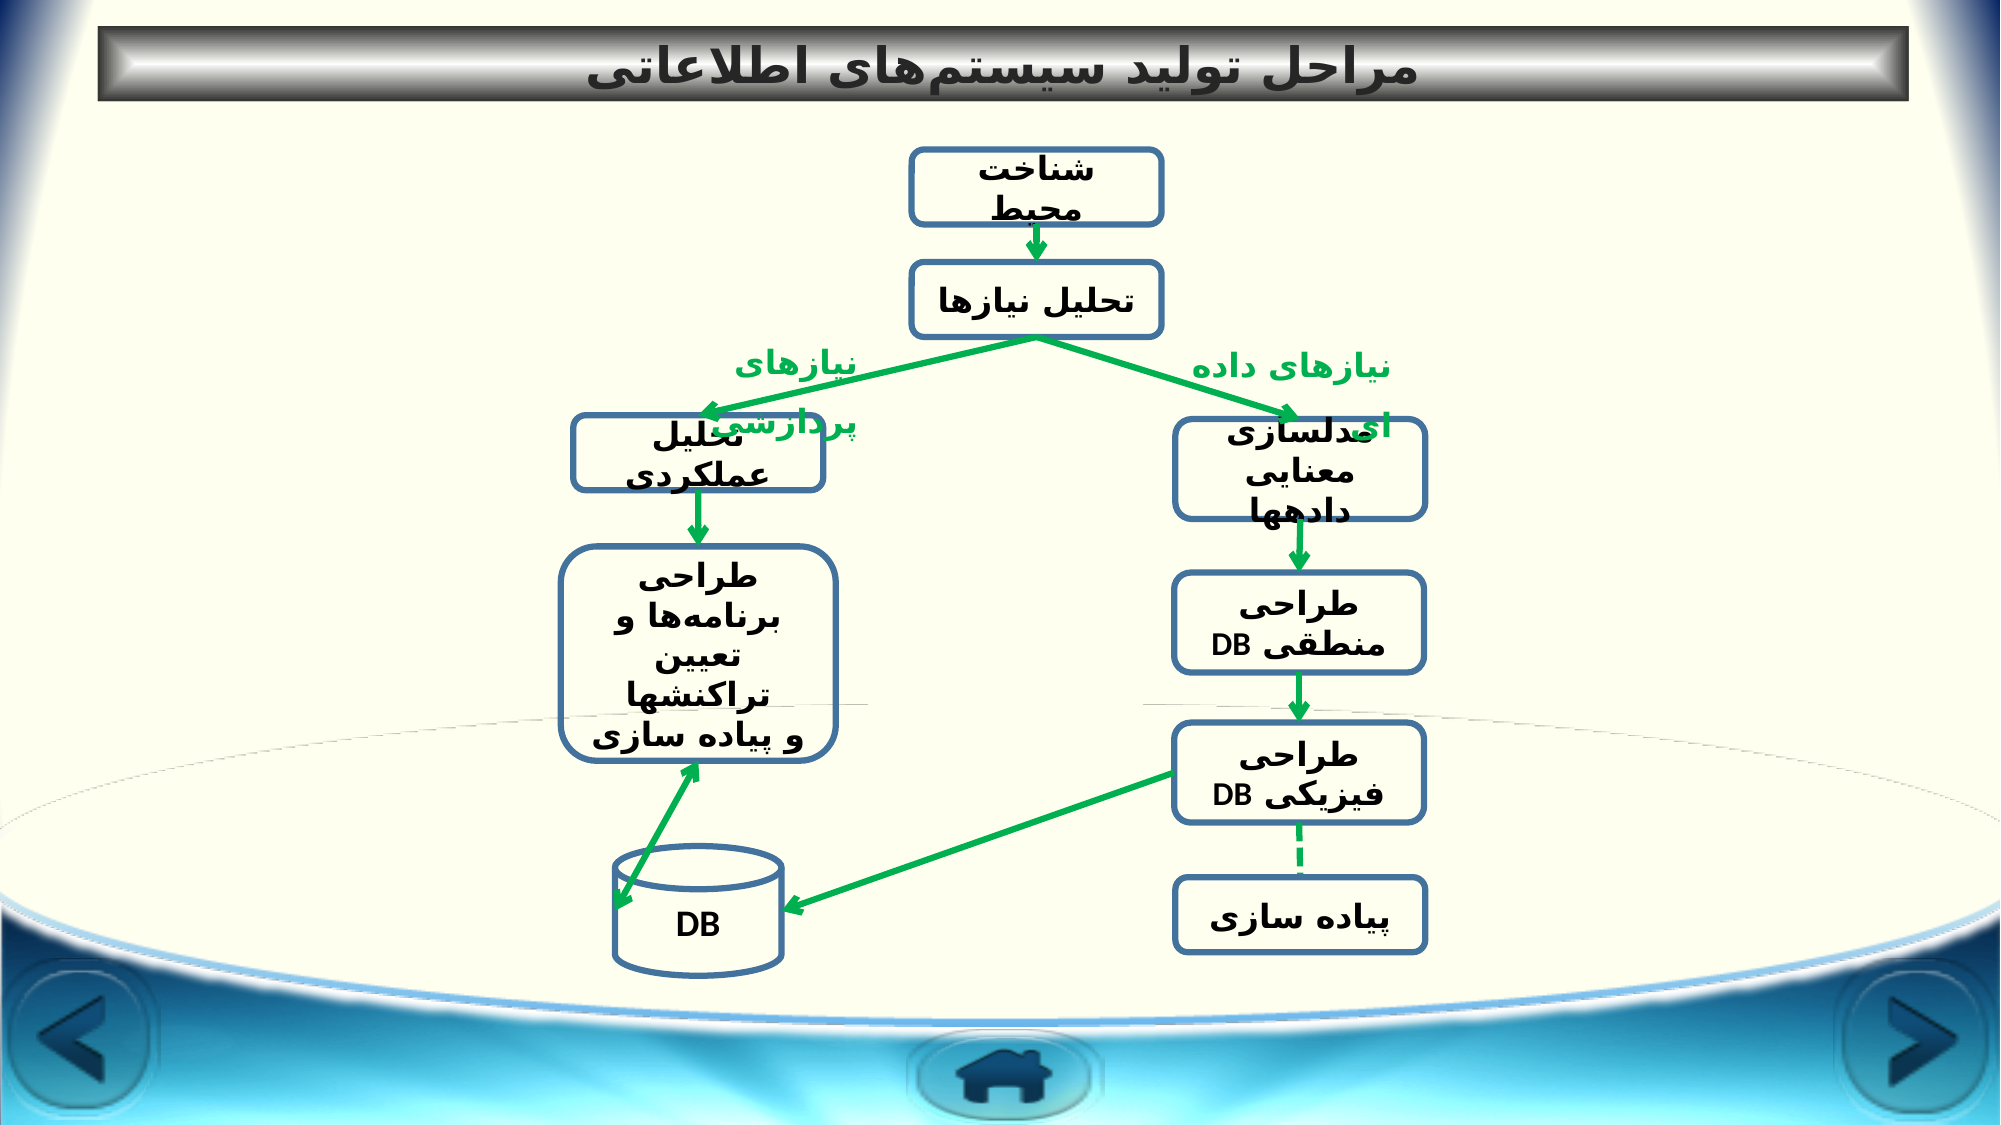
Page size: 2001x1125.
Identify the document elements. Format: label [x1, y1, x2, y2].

text_box [1036, 336, 1301, 420]
picture [0, 0, 2000, 1125]
text_box [781, 772, 1175, 911]
text_box [698, 336, 1037, 416]
